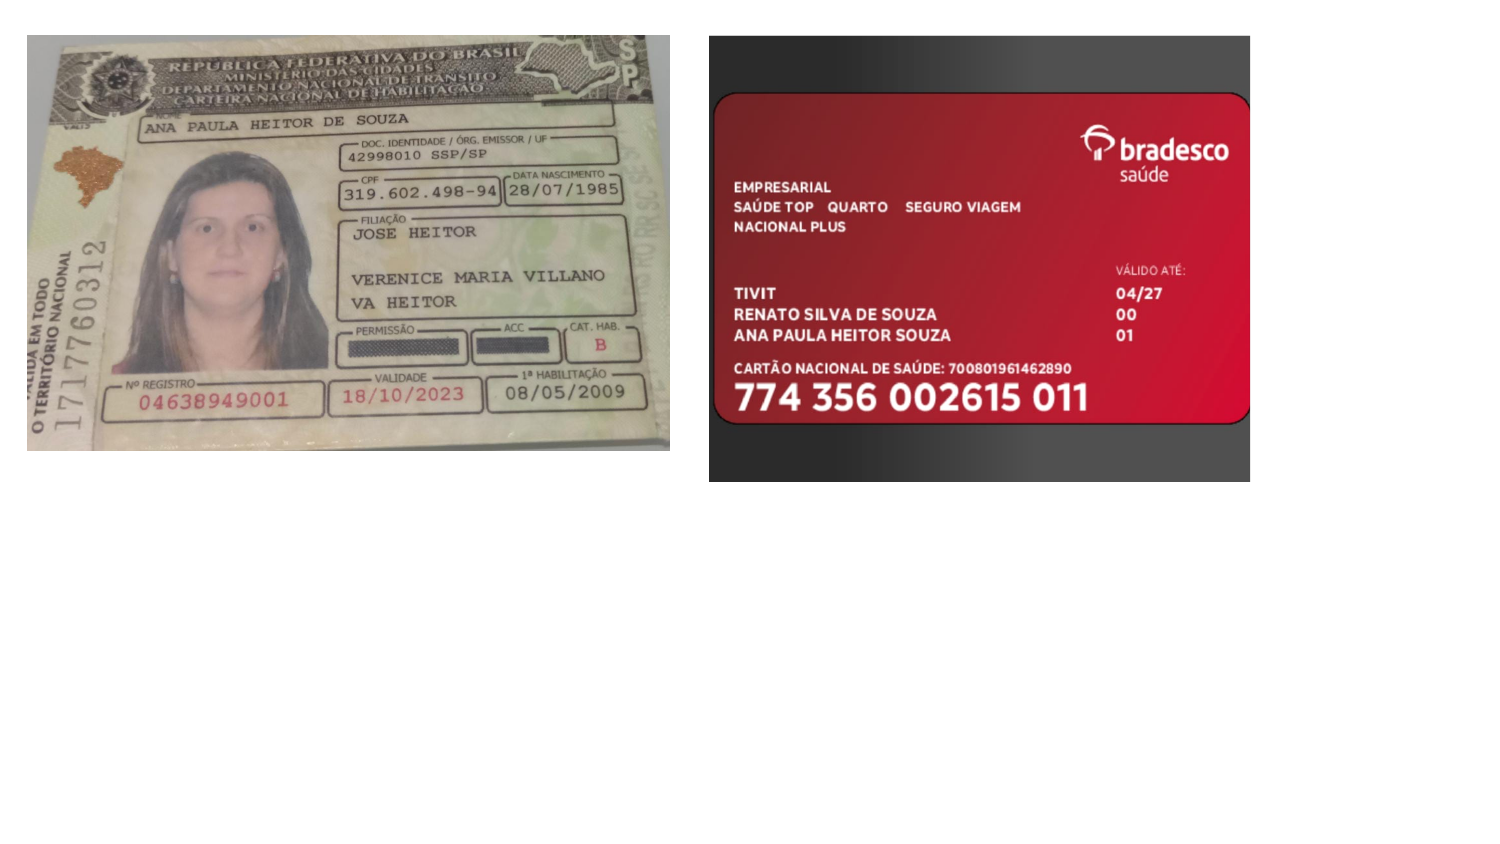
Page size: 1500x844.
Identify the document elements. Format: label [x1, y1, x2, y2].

picture [27, 35, 670, 451]
picture [709, 0, 1251, 539]
